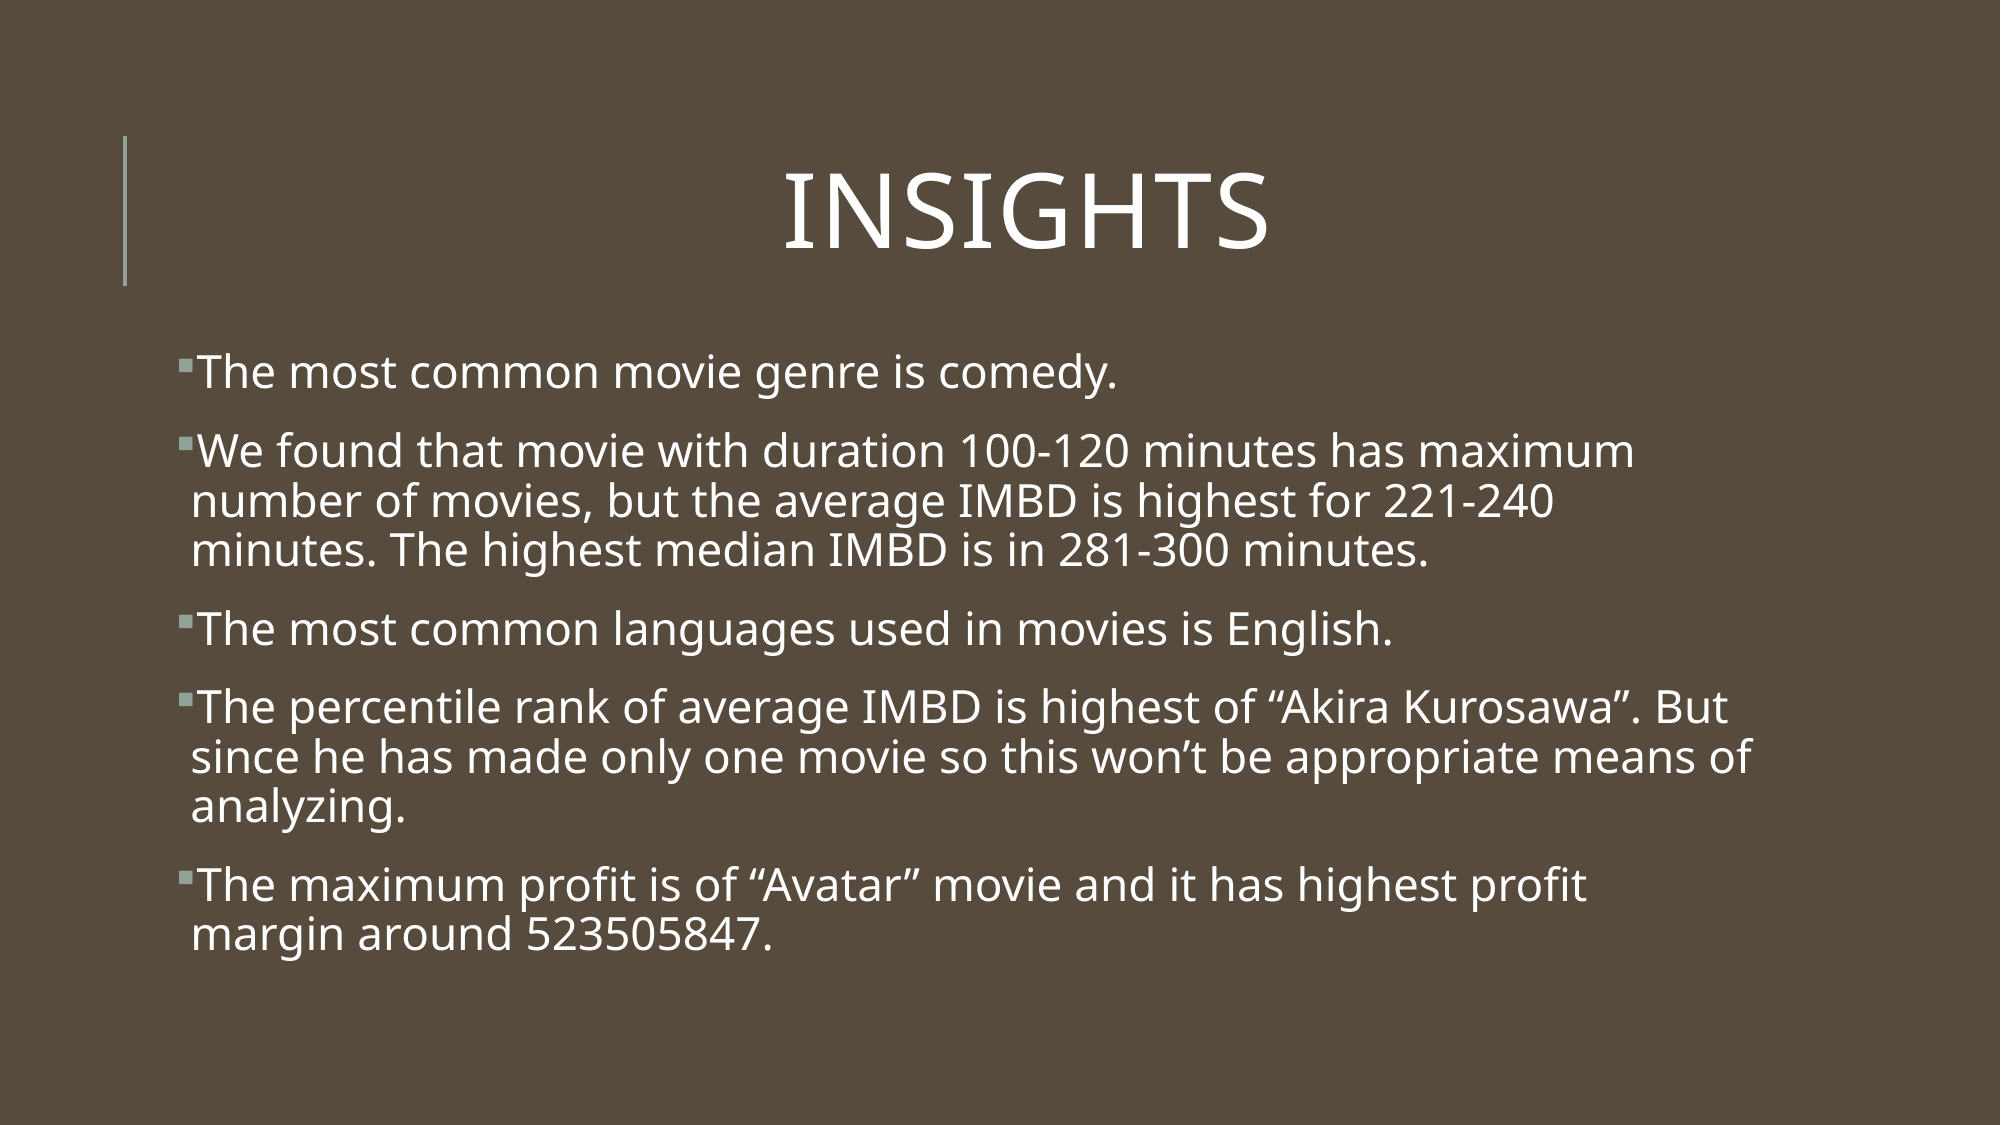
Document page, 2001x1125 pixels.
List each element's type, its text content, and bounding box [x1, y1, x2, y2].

title Insights [168, 96, 1763, 341]
list The most common movie genre is comedy. We found that movie with duration 100-120 minutes has maximum number of movies, but the average IMBD is highest for 221-240 minutes. The highest median IMBD is in 281-300 minutes. The most common languages used in movies is English. The percentile rank of average IMBD is highest of “Akira Kurosawa”. But since he has made only one movie so this won’t be appropriate means of analyzing. The maximum profit is of “Avatar” movie and it has highest profit margin around 523505847. [168, 341, 1763, 1035]
